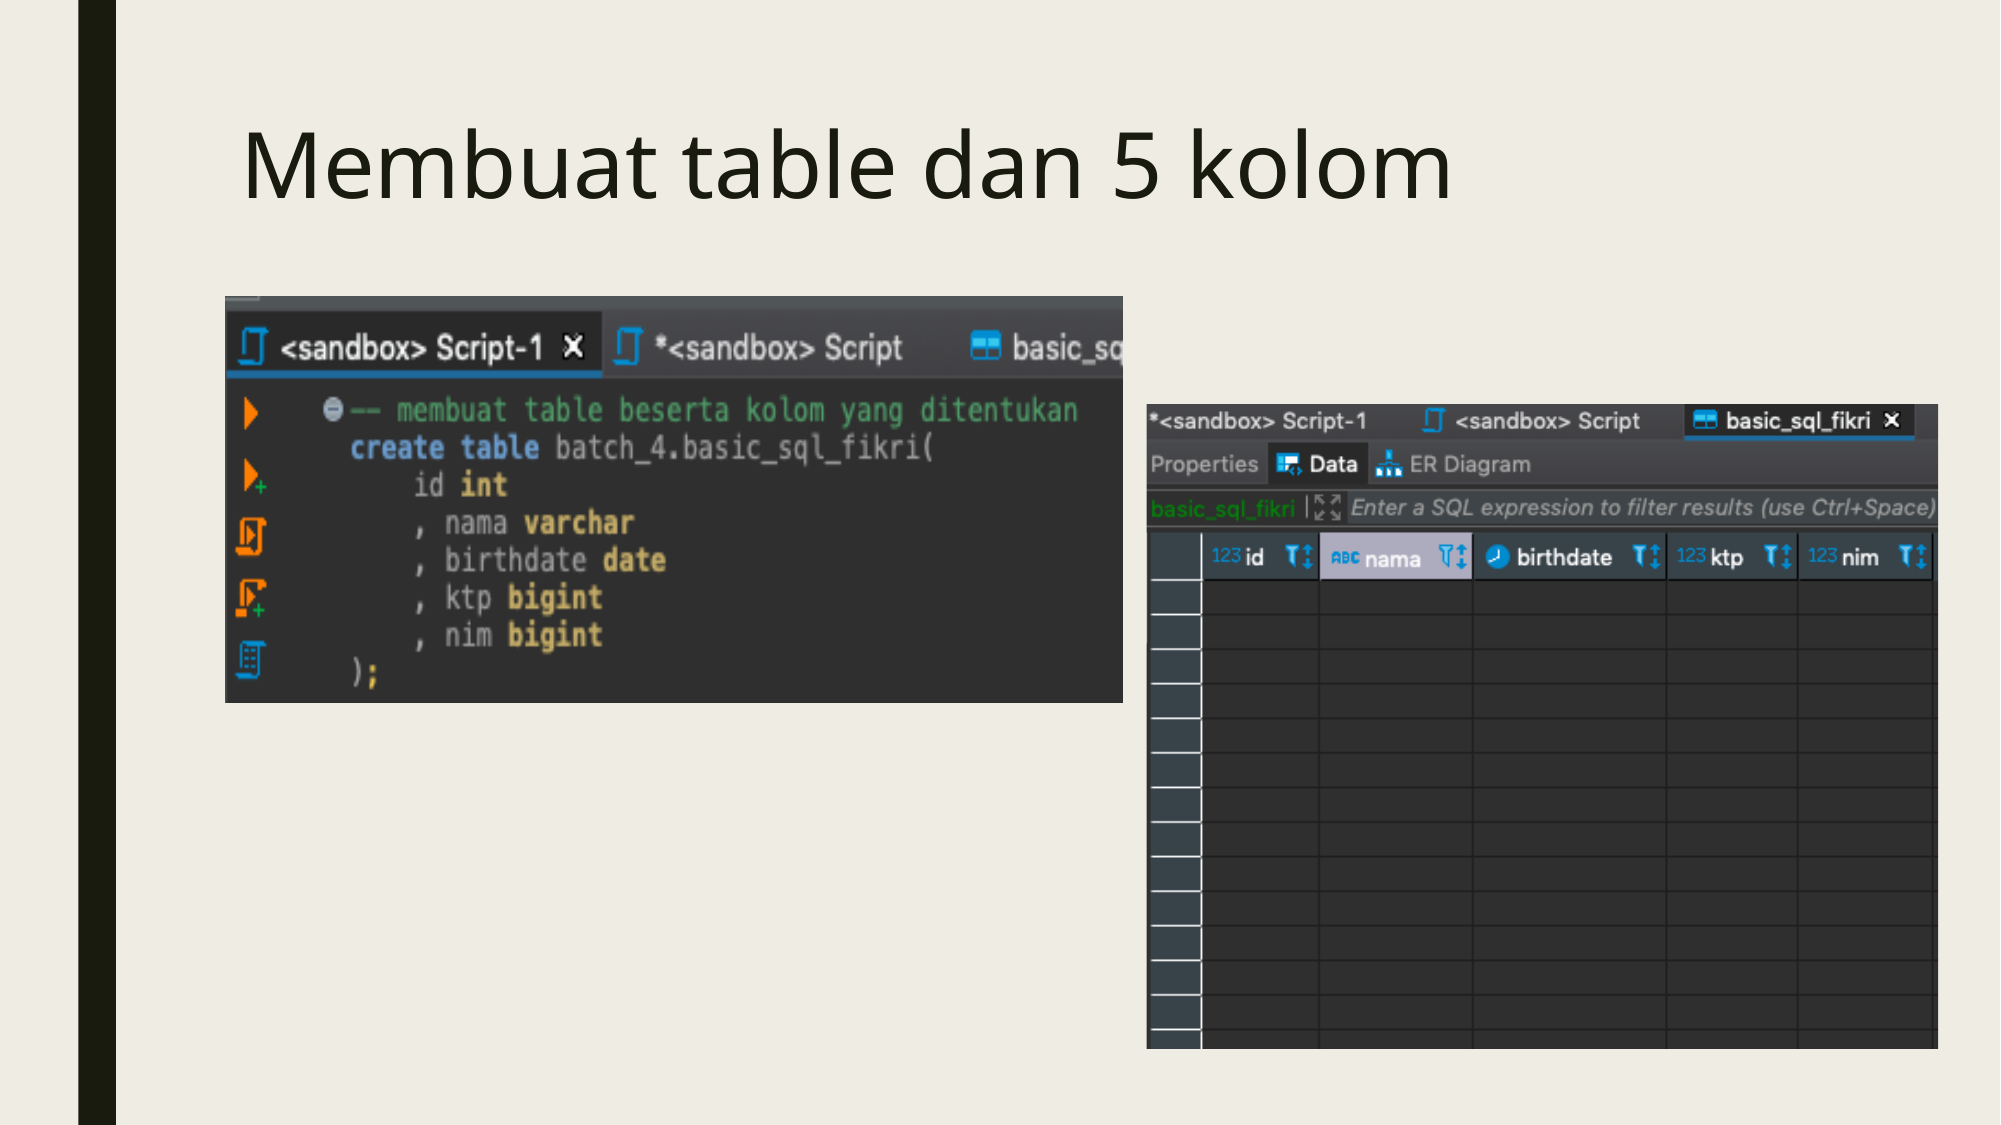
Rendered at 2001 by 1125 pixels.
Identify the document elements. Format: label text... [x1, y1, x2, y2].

title Membuat table dan 5 kolom [225, 112, 1800, 237]
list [224, 296, 1124, 703]
picture [1146, 404, 1939, 1049]
